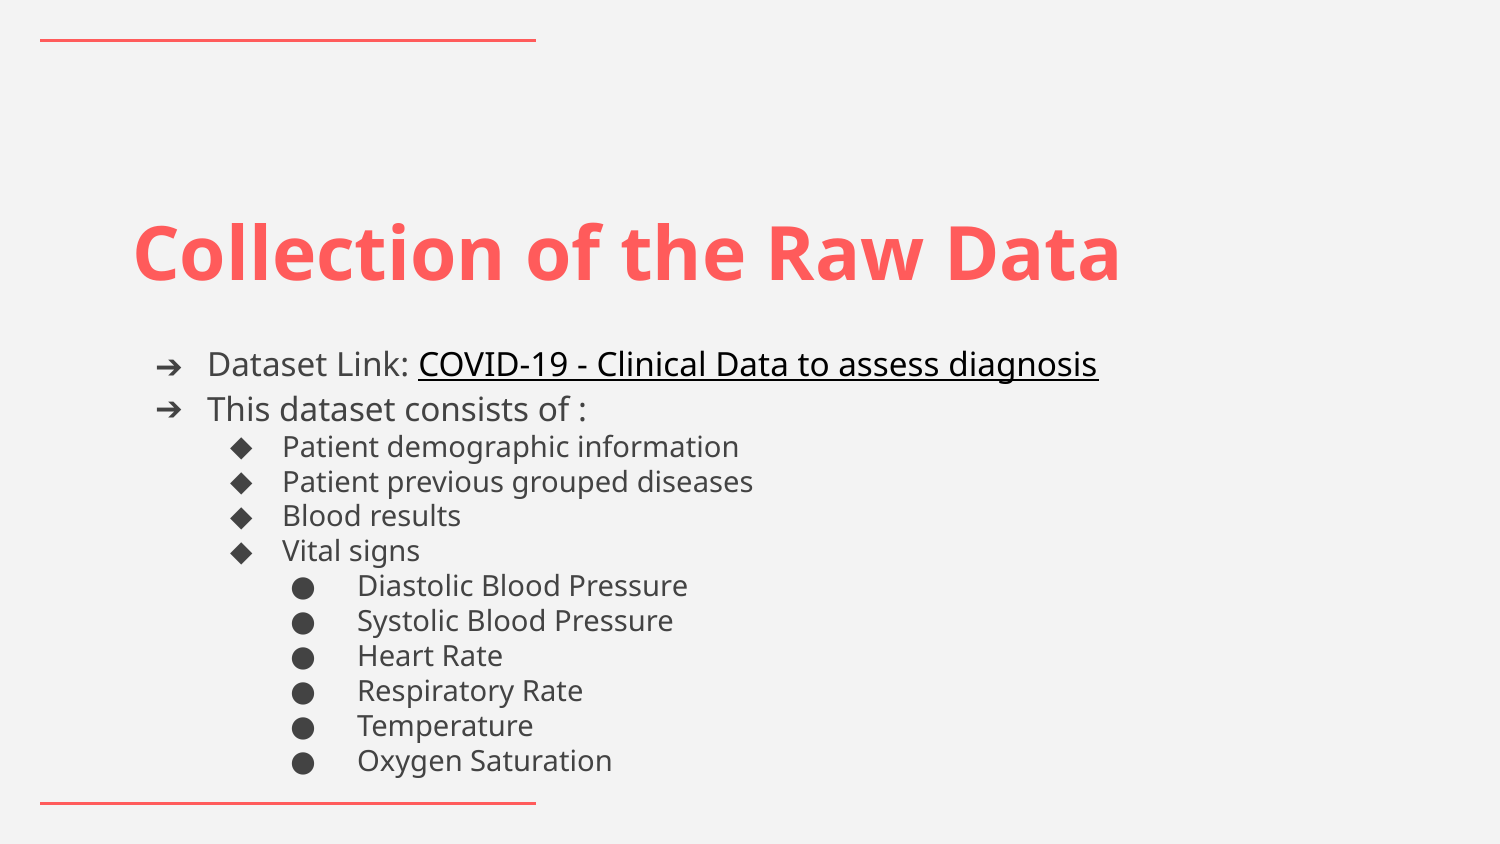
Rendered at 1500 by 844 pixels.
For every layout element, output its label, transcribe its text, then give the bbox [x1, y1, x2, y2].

title Collection of the Raw Data [117, 115, 1302, 327]
subtitle Dataset Link: COVID-19 - Clinical Data to assess diagnosis This dataset consists of : Patient demographic information Patient previous grouped diseases Blood results Vital signs Diastolic Blood Pressure Systolic Blood Pressure Heart Rate Respiratory Rate Temperature Oxygen Saturation [117, 327, 1330, 790]
